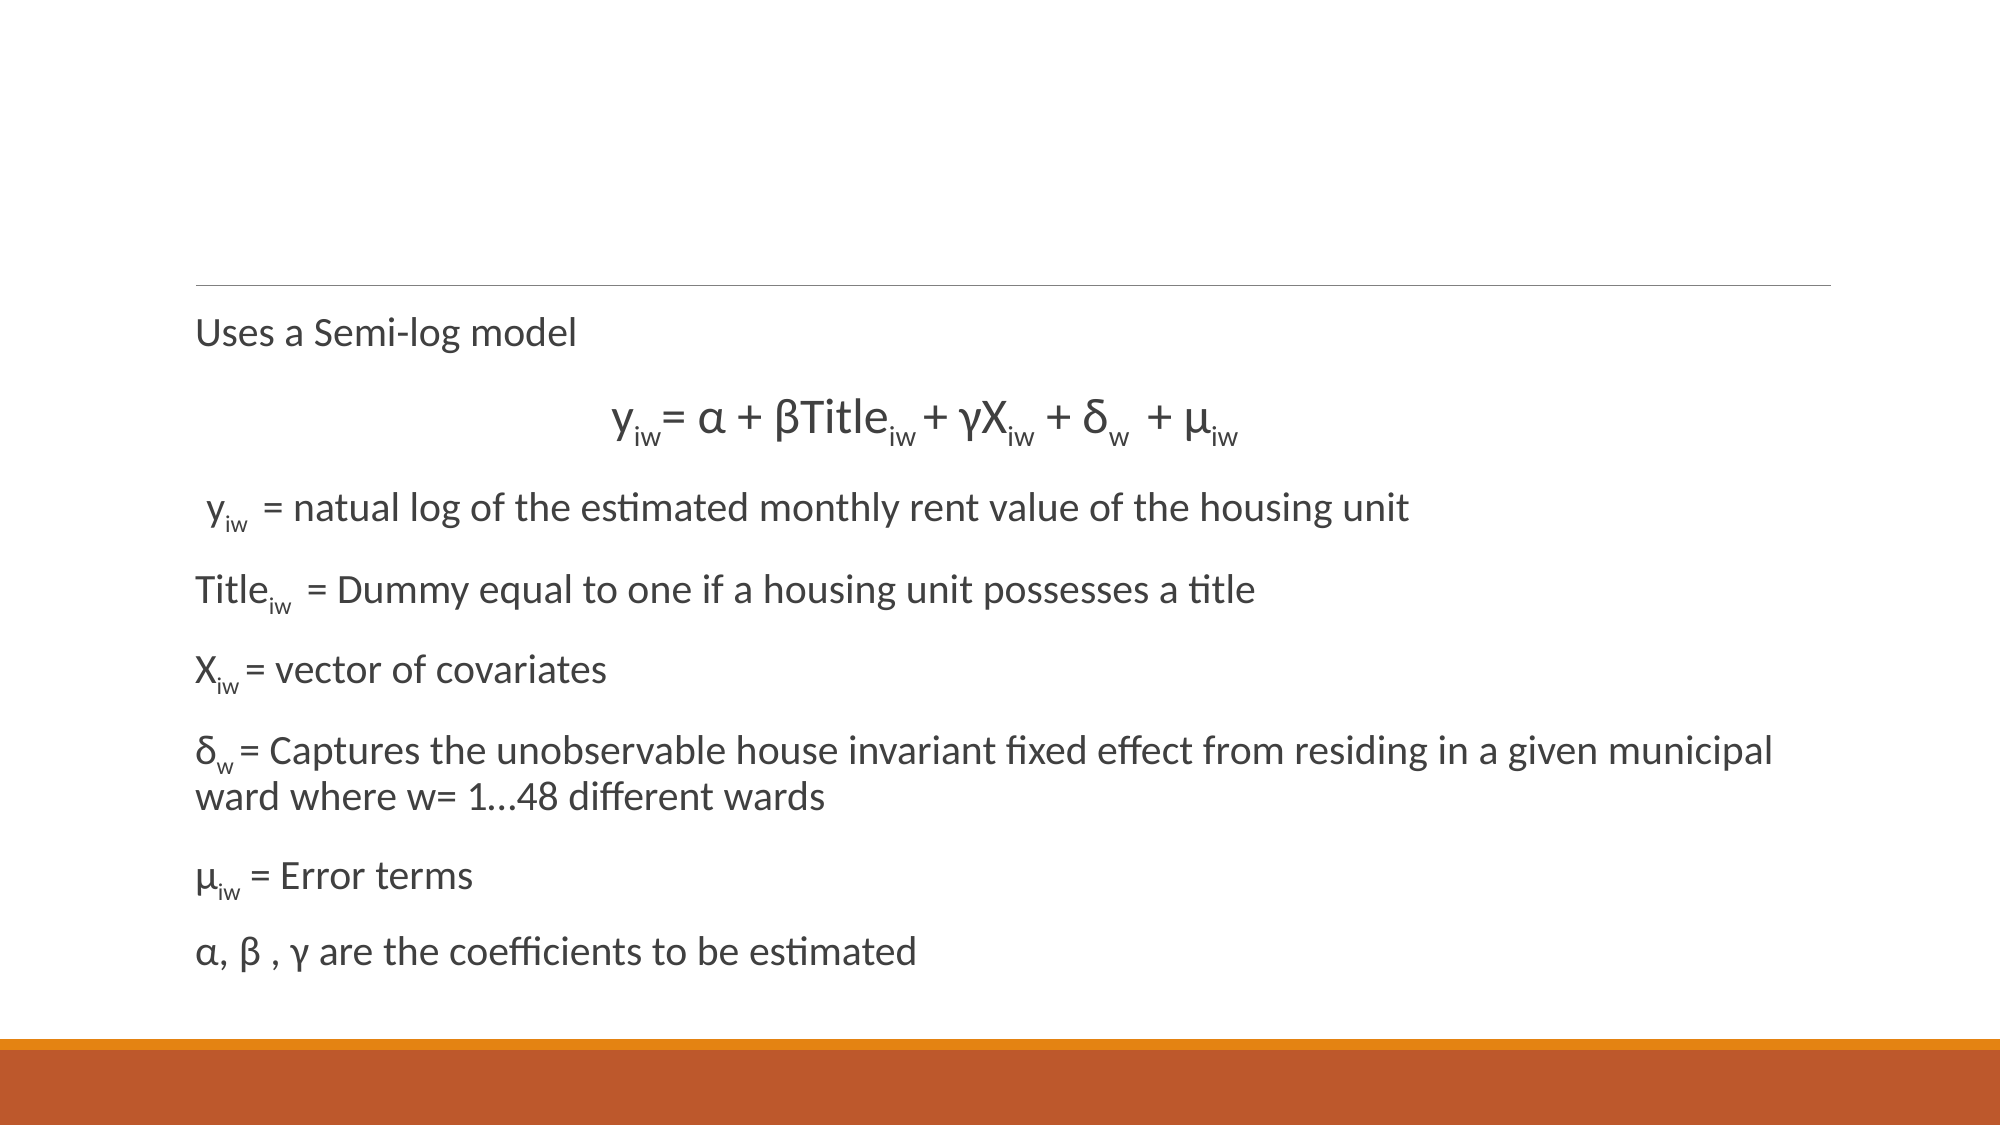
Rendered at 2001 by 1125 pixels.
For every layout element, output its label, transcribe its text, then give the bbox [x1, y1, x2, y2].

list Uses a Semi-log model yiw= α + βTitleiw + γXiw + δw + μiw yiw = natual log of the estimated monthly rent value of the housing unit Titleiw = Dummy equal to one if a housing unit possesses a title Xiw = vector of covariates δw = Captures the unobservable house invariant fixed effect from residing in a given municipal ward where w= 1…48 different wards μiw = Error terms α, β , γ are the coefficients to be estimated [180, 302, 1830, 963]
